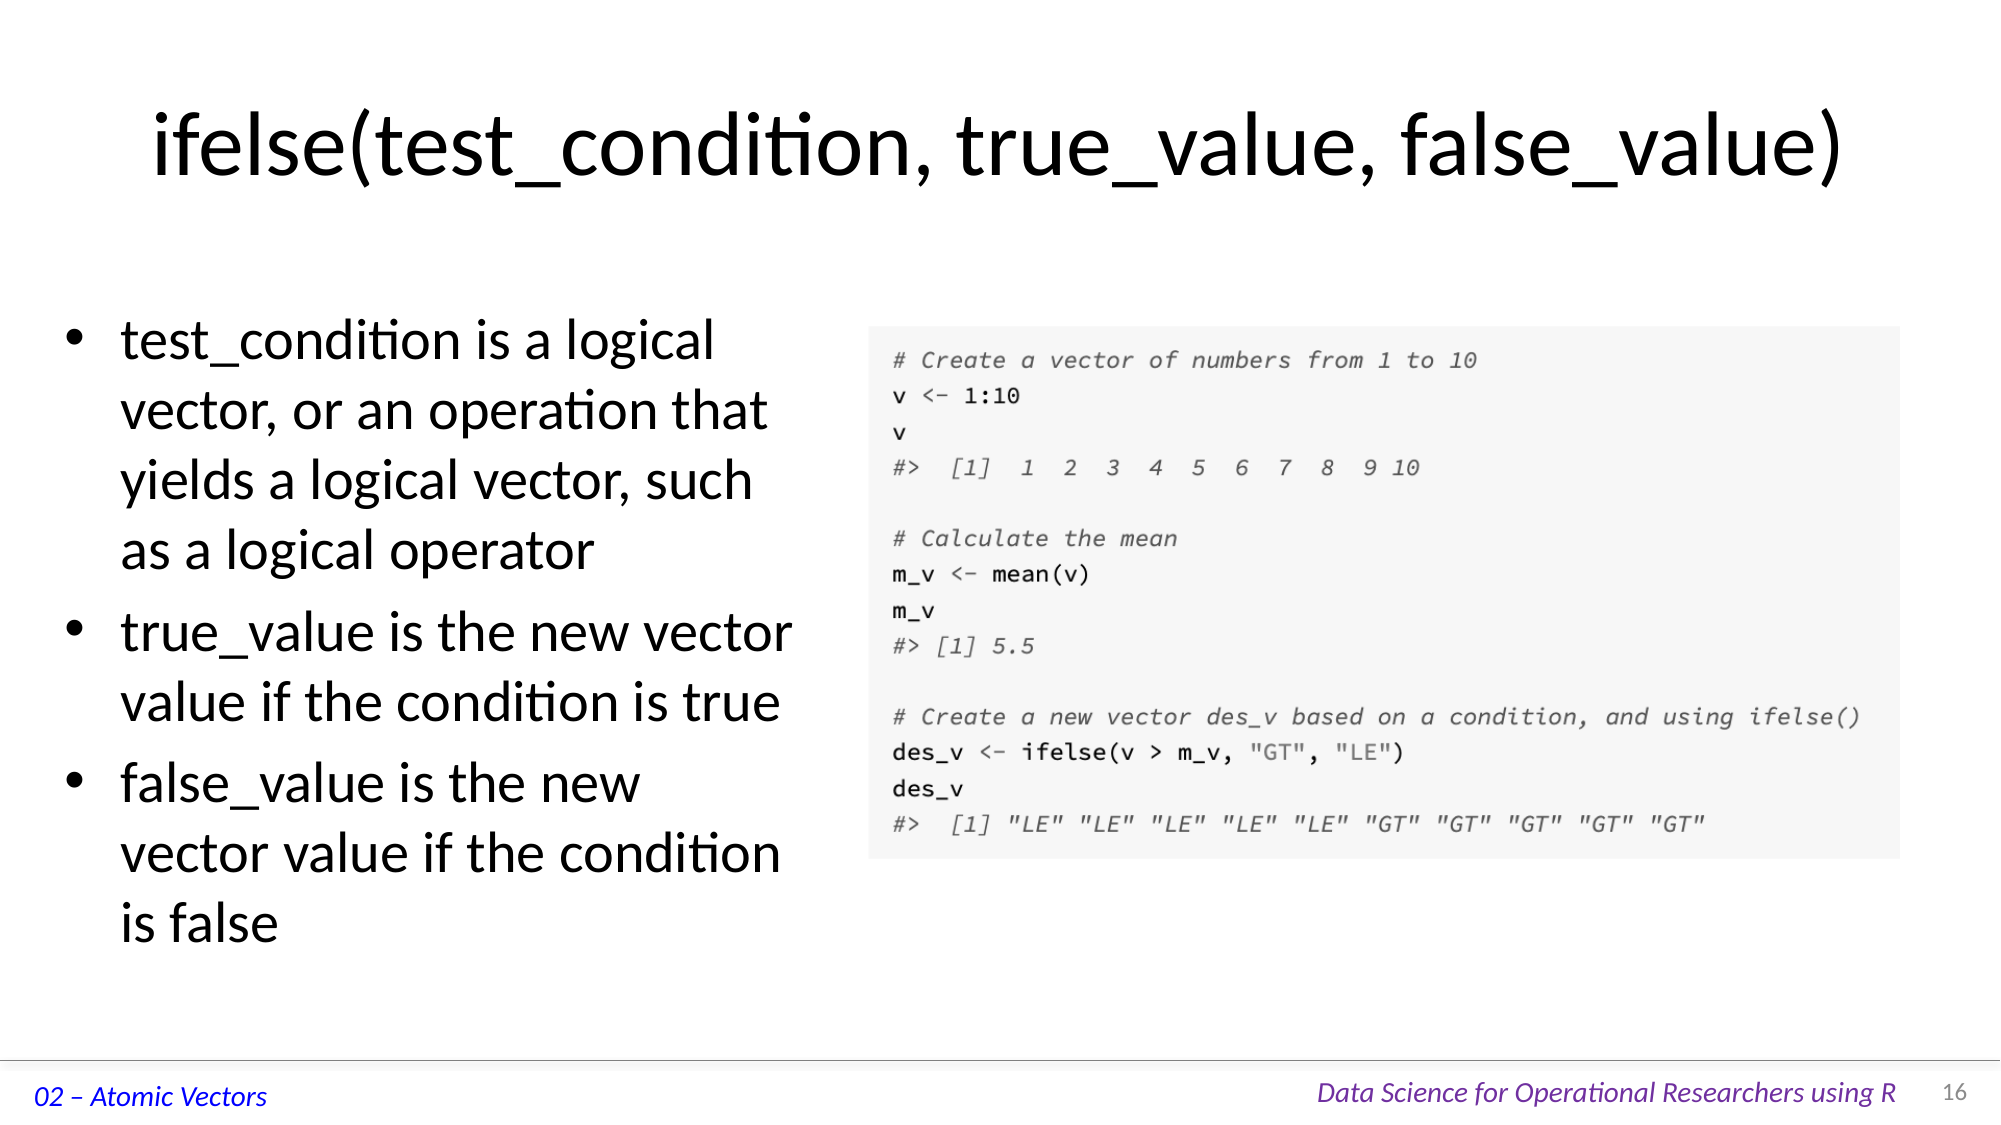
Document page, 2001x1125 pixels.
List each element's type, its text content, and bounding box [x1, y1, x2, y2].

title ifelse(test_condition, true_value, false_value) [99, 45, 1900, 233]
list test_condition is a logical vector, or an operation that yields a logical vector, such as a logical operator true_value is the new vector value if the condition is true false_value is the new vector value if the condition is false [49, 293, 811, 1037]
slide_number 16 [1899, 1060, 1983, 1120]
picture [862, 321, 1901, 860]
